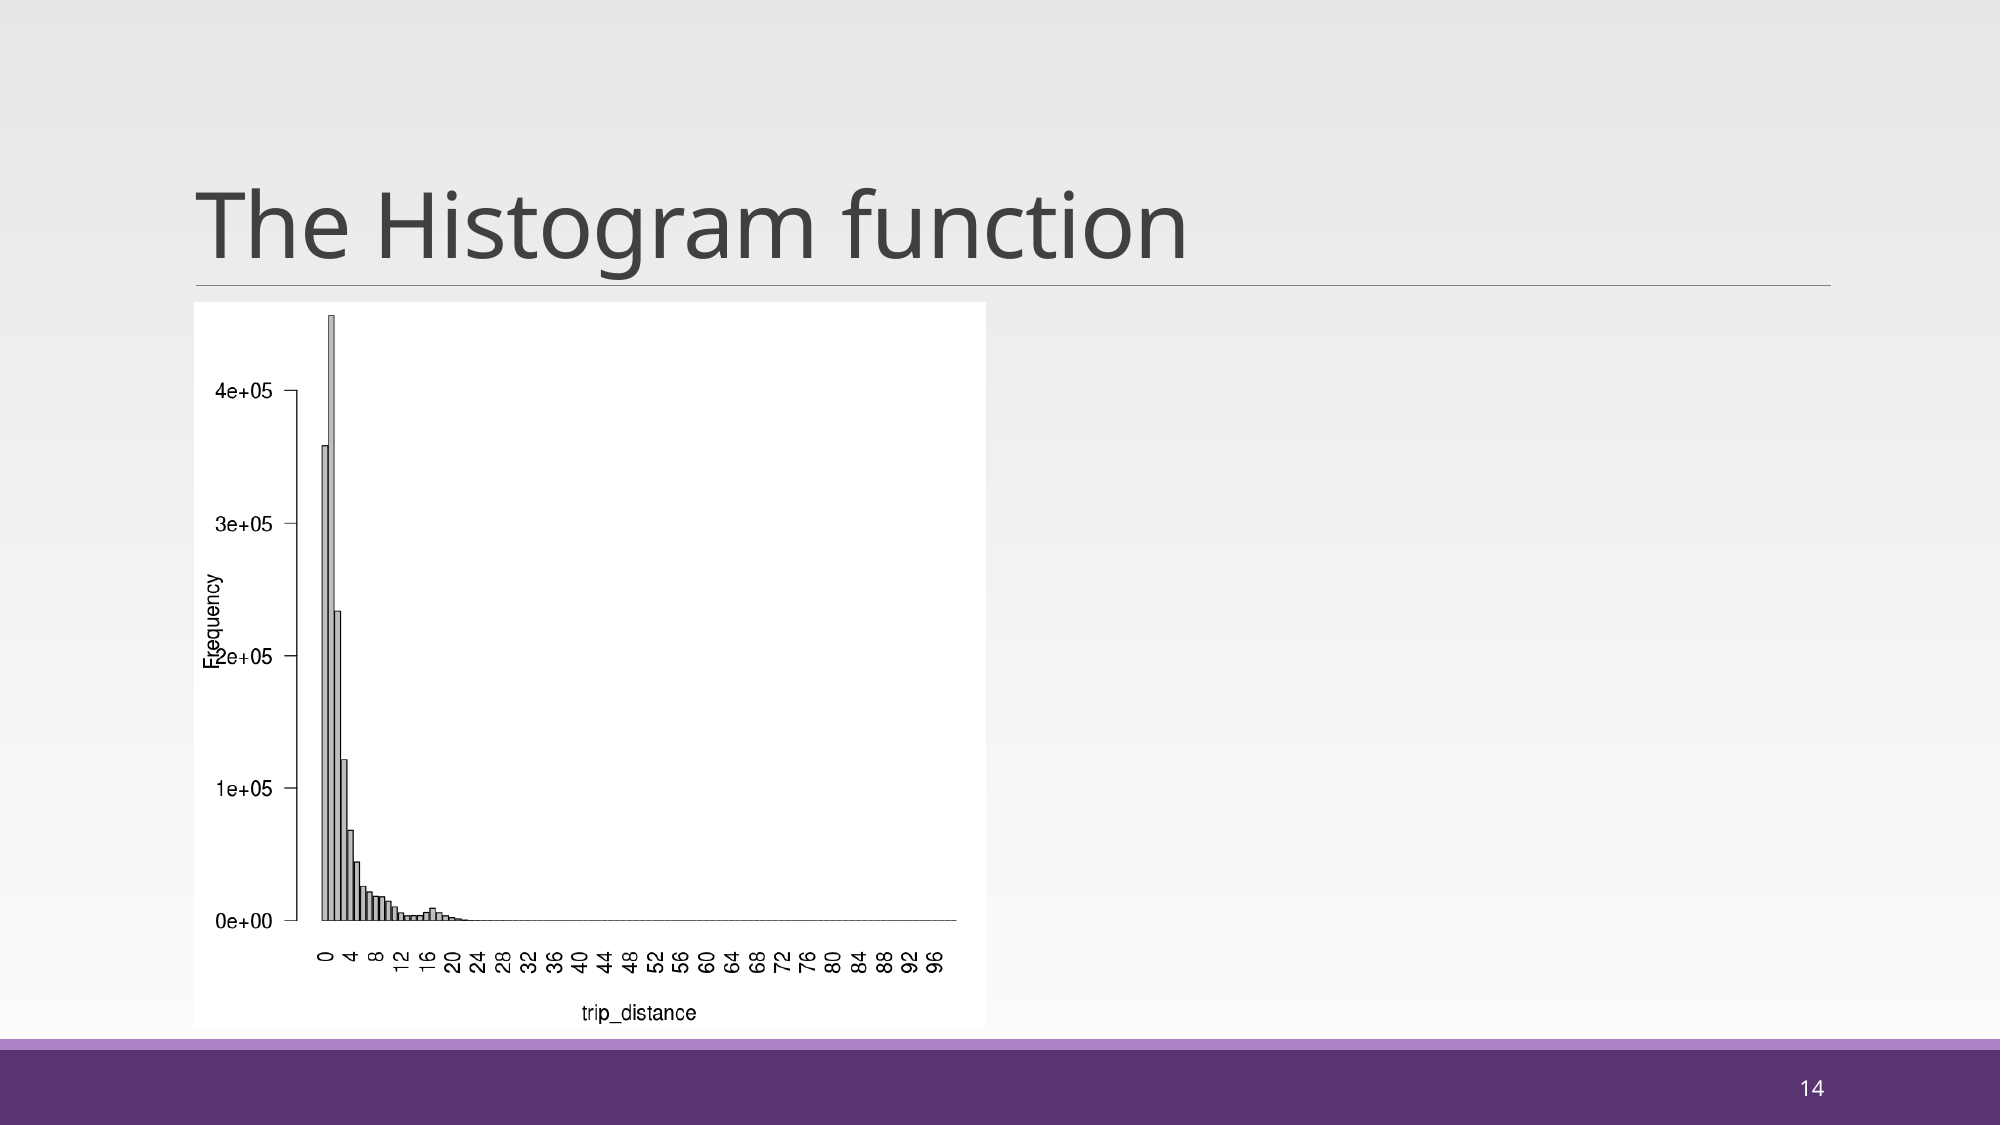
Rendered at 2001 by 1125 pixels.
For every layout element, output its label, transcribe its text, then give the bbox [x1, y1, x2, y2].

title The Histogram function [180, 47, 1830, 285]
slide_number 14 [1624, 1059, 1840, 1120]
picture [194, 302, 986, 1028]
